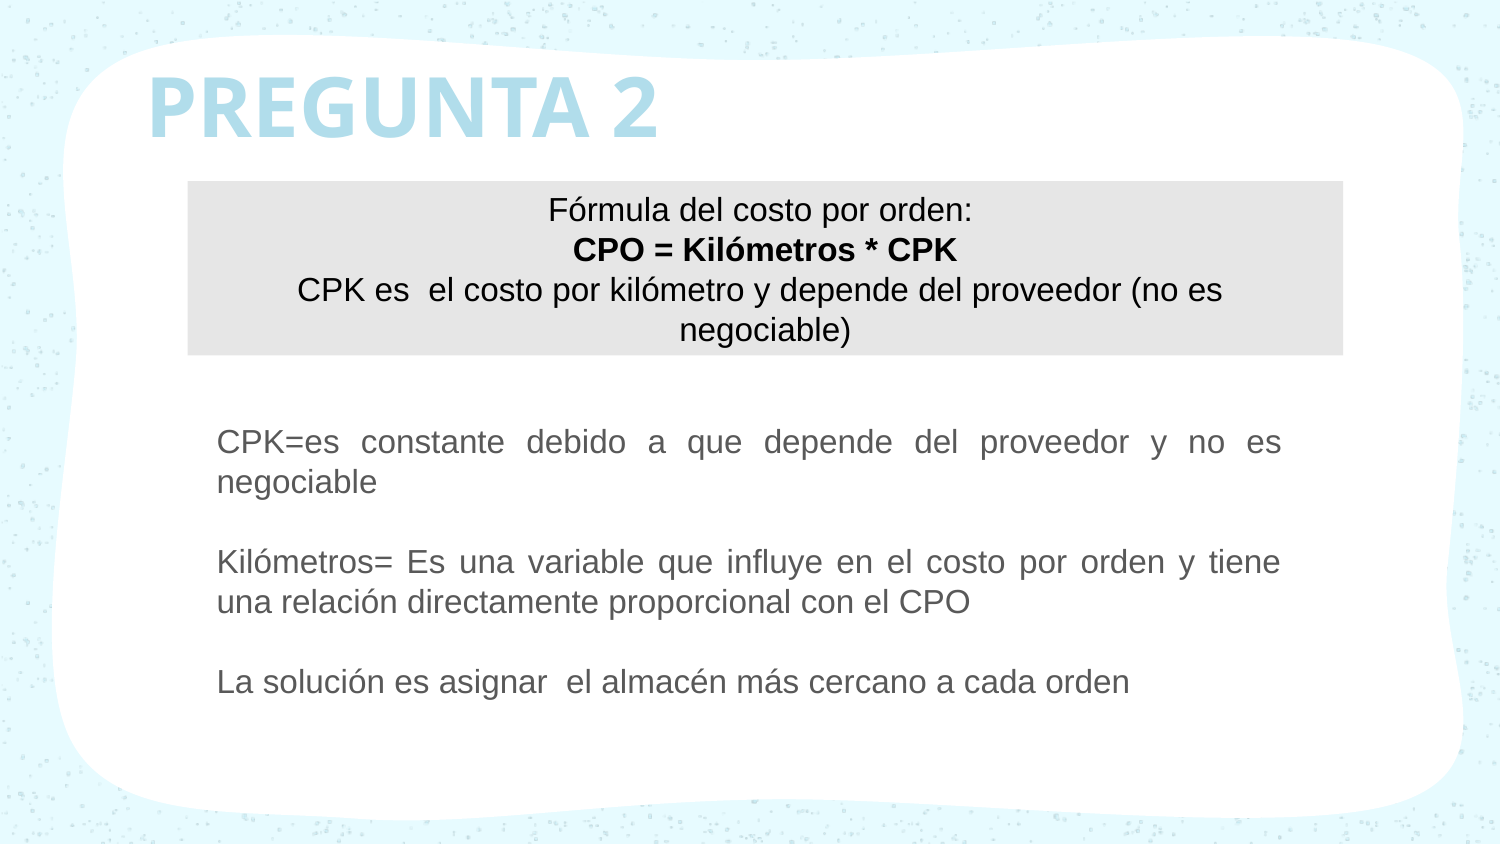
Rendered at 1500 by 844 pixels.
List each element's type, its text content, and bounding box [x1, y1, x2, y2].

subtitle CPK=es constante debido a que depende del proveedor y no es negociable Kilómetros= Es una variable que influye en el costo por orden y tiene una relación directamente proporcional con el CPO La solución es asignar el almacén más cercano a cada orden [201, 405, 1299, 787]
text_box Fórmula del costo por orden: CPO = Kilómetros * CPK CPK es el costo por kilómetro y depende del proveedor (no es negociable) [187, 181, 1344, 356]
title PREGUNTA 2 [55, 41, 750, 170]
